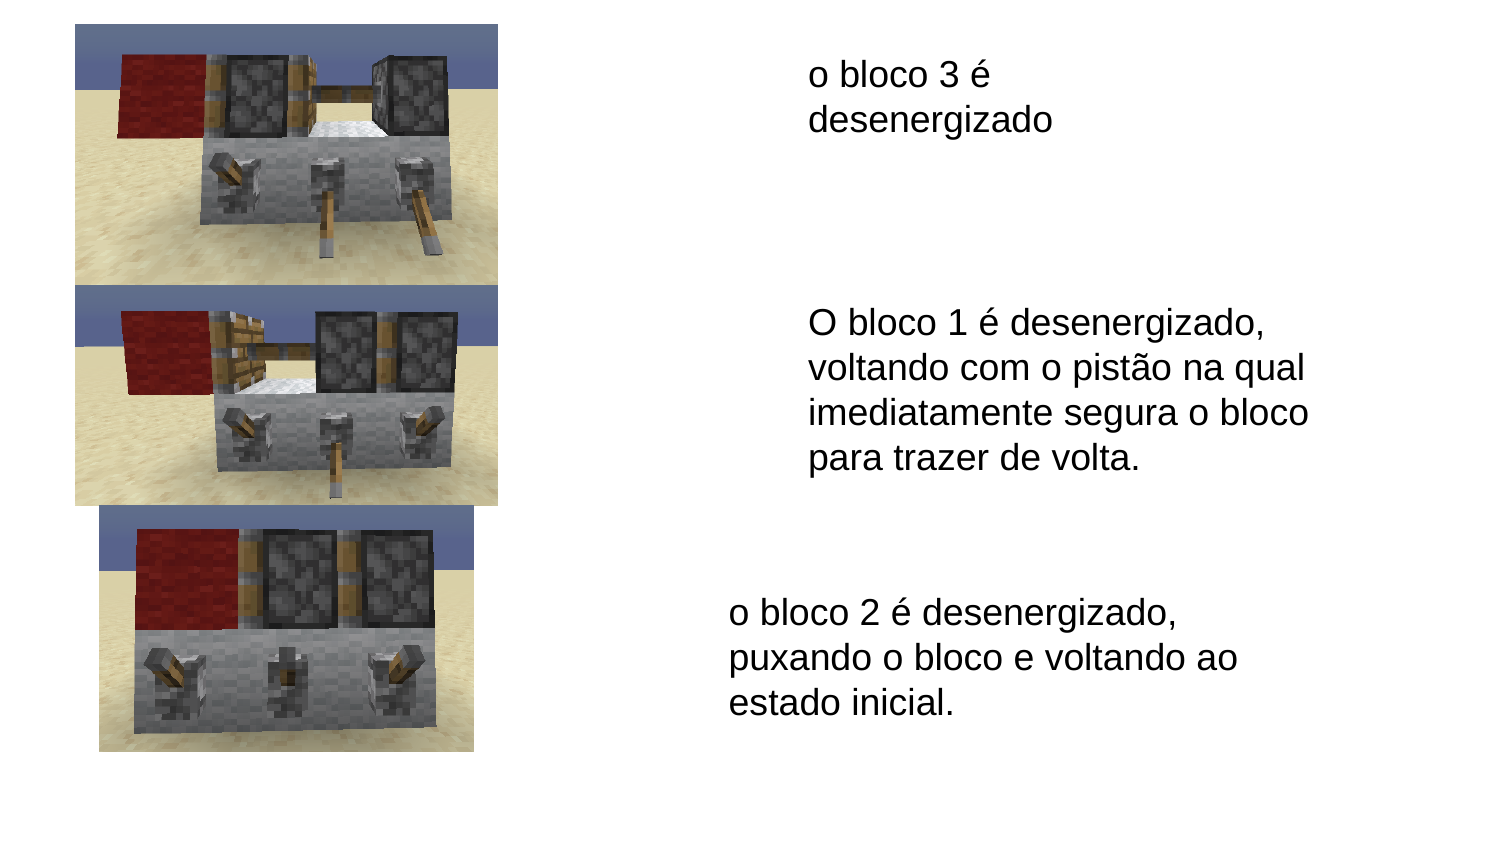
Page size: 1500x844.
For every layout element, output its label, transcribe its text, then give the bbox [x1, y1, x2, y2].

text_box O bloco 1 é desenergizado, voltando com o pistão na qual imediatamente segura o bloco para trazer de volta. [793, 283, 1402, 561]
text_box o bloco 2 é desenergizado, puxando o bloco e voltando ao estado inicial. [713, 572, 1344, 819]
text_box o bloco 3 é desenergizado [793, 34, 1197, 283]
picture [75, 24, 499, 753]
